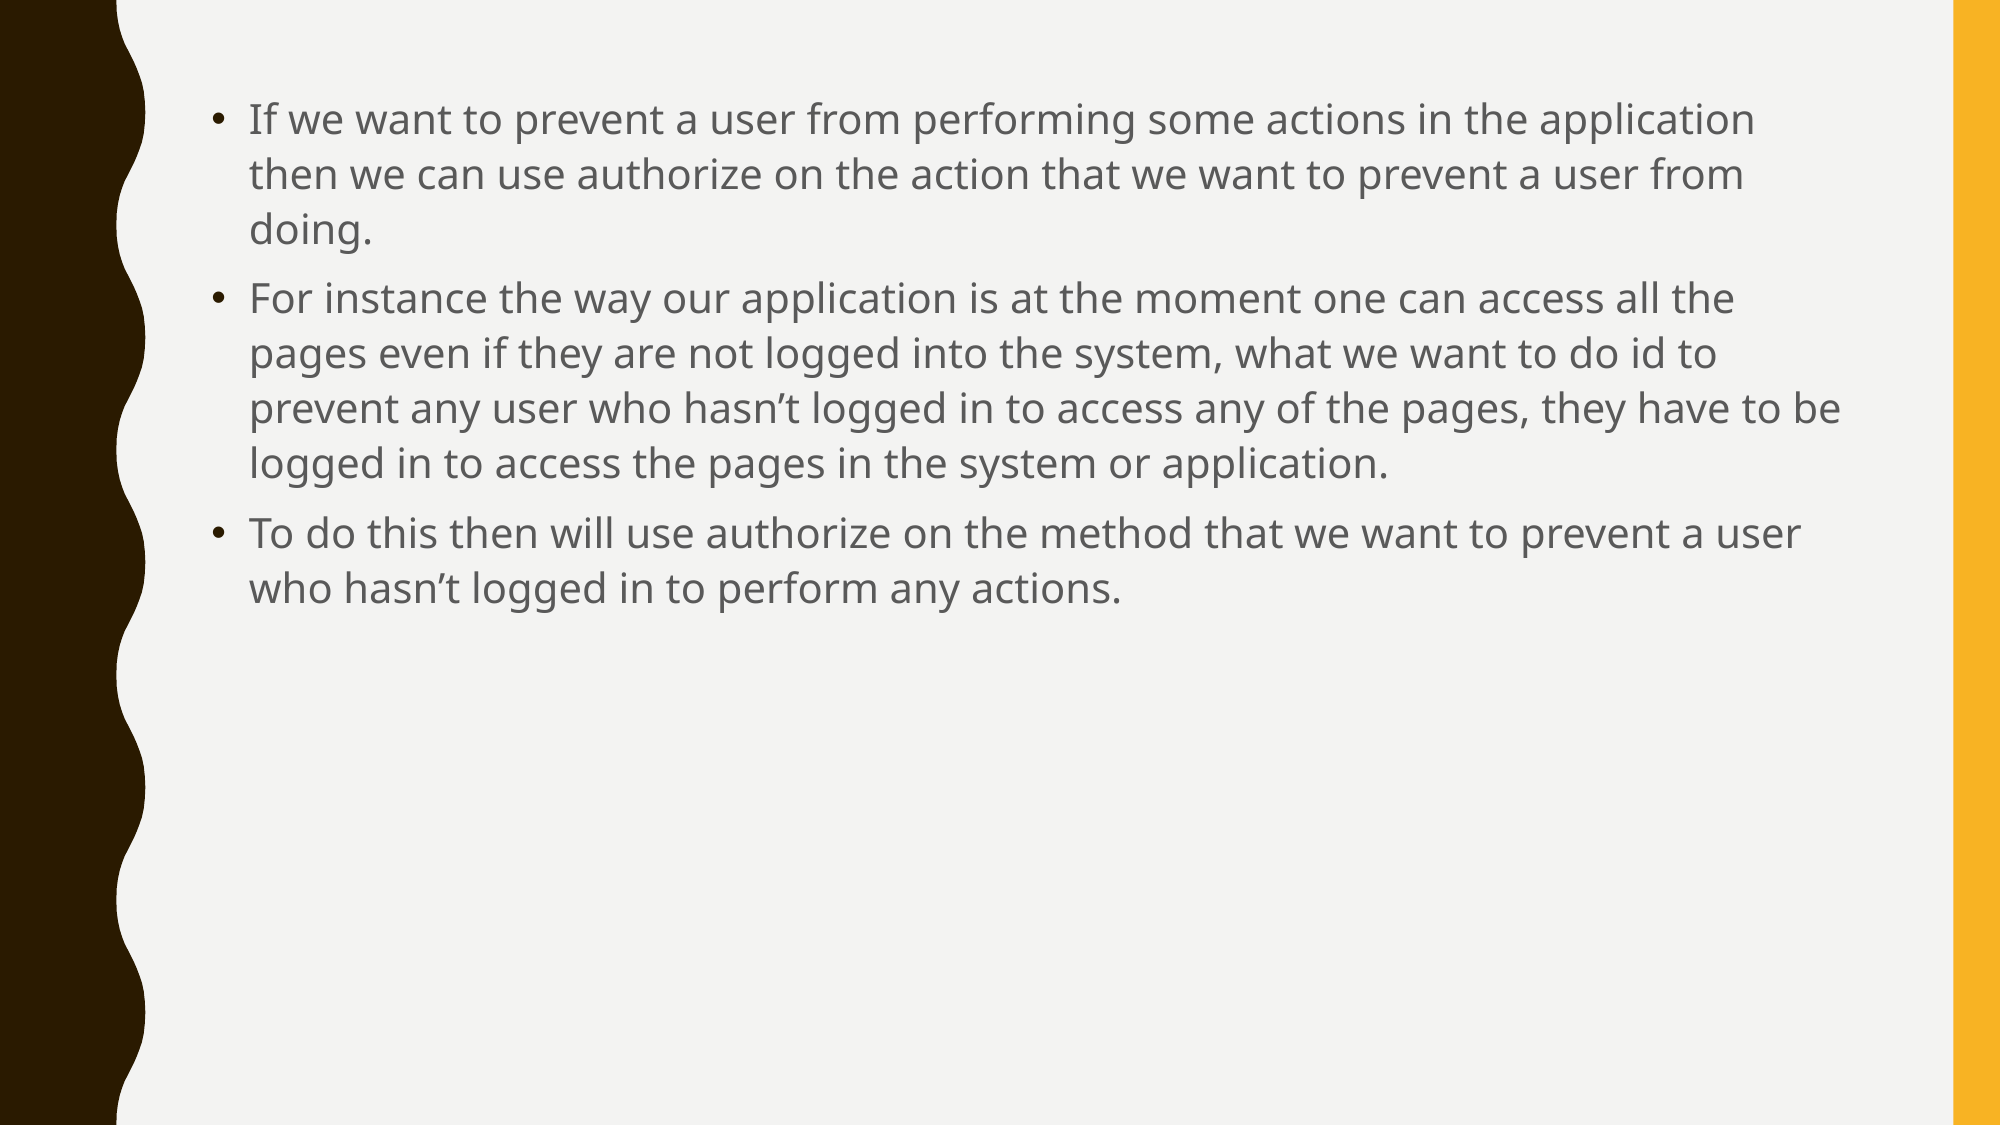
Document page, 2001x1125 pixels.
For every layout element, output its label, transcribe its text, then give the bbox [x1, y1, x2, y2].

list If we want to prevent a user from performing some actions in the application then we can use authorize on the action that we want to prevent a user from doing. For instance the way our application is at the moment one can access all the pages even if they are not logged into the system, what we want to do id to prevent any user who hasn’t logged in to access any of the pages, they have to be logged in to access the pages in the system or application. To do this then will use authorize on the method that we want to prevent a user who hasn’t logged in to perform any actions. [196, 80, 1866, 1068]
